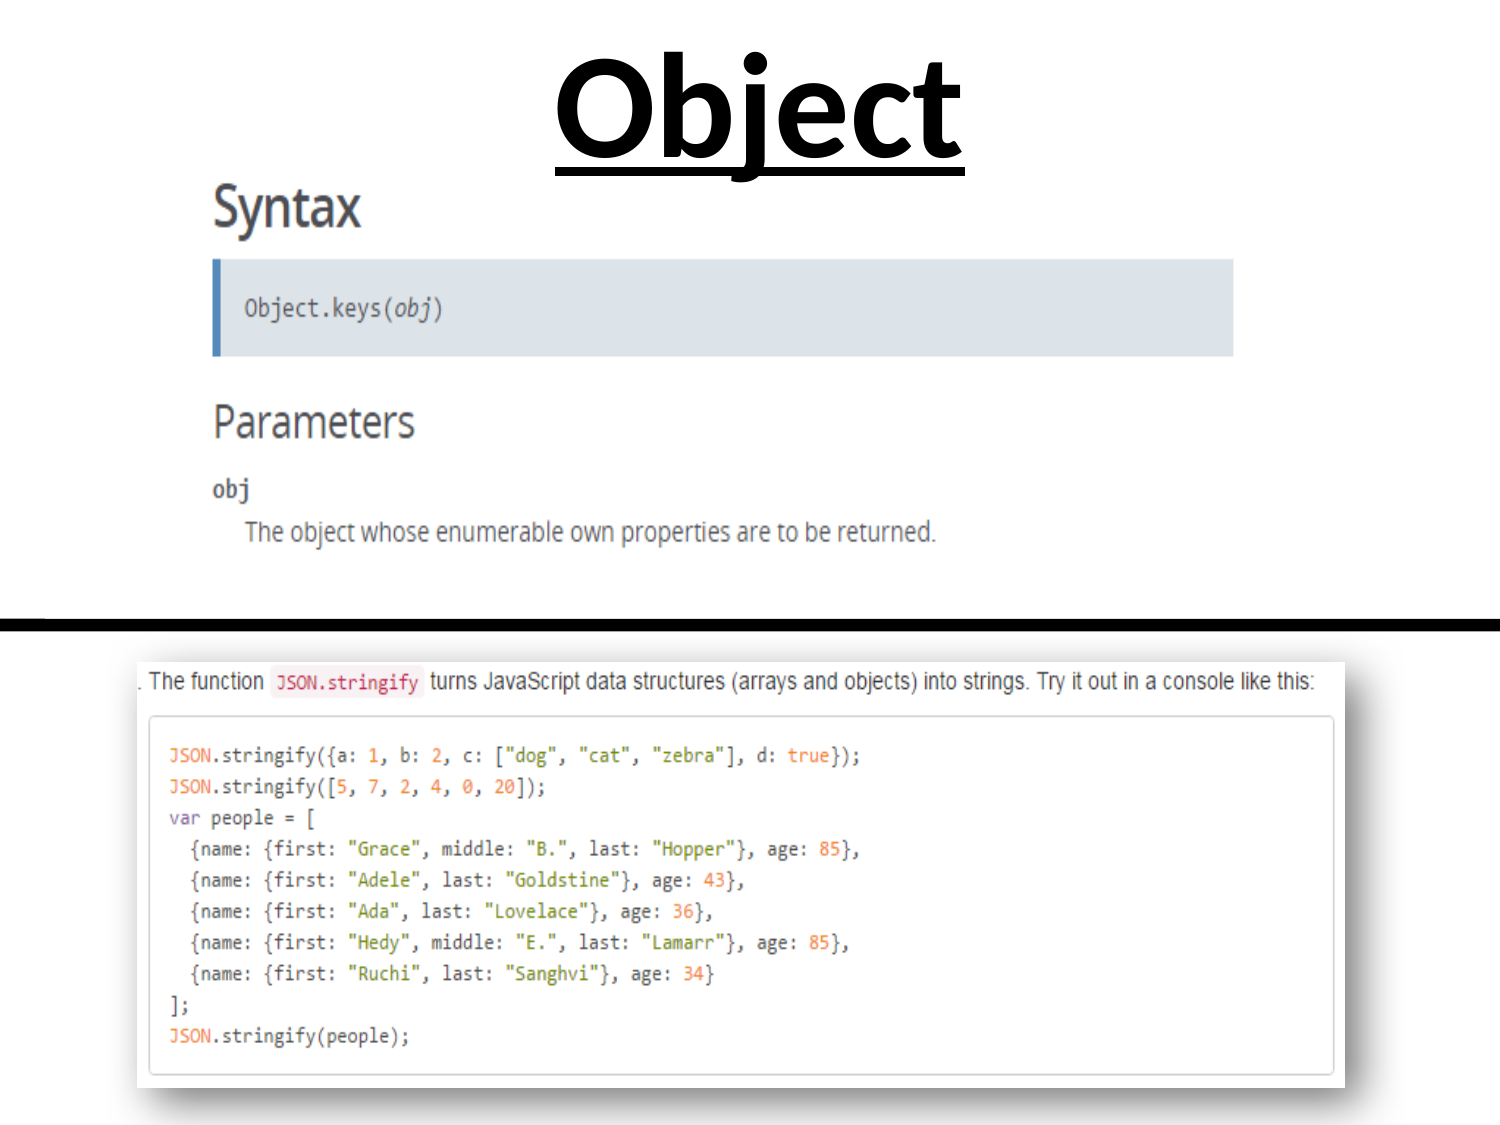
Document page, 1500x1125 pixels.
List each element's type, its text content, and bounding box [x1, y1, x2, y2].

text_box Object [539, 0, 981, 160]
picture [174, 162, 1245, 576]
picture [137, 662, 1345, 1088]
